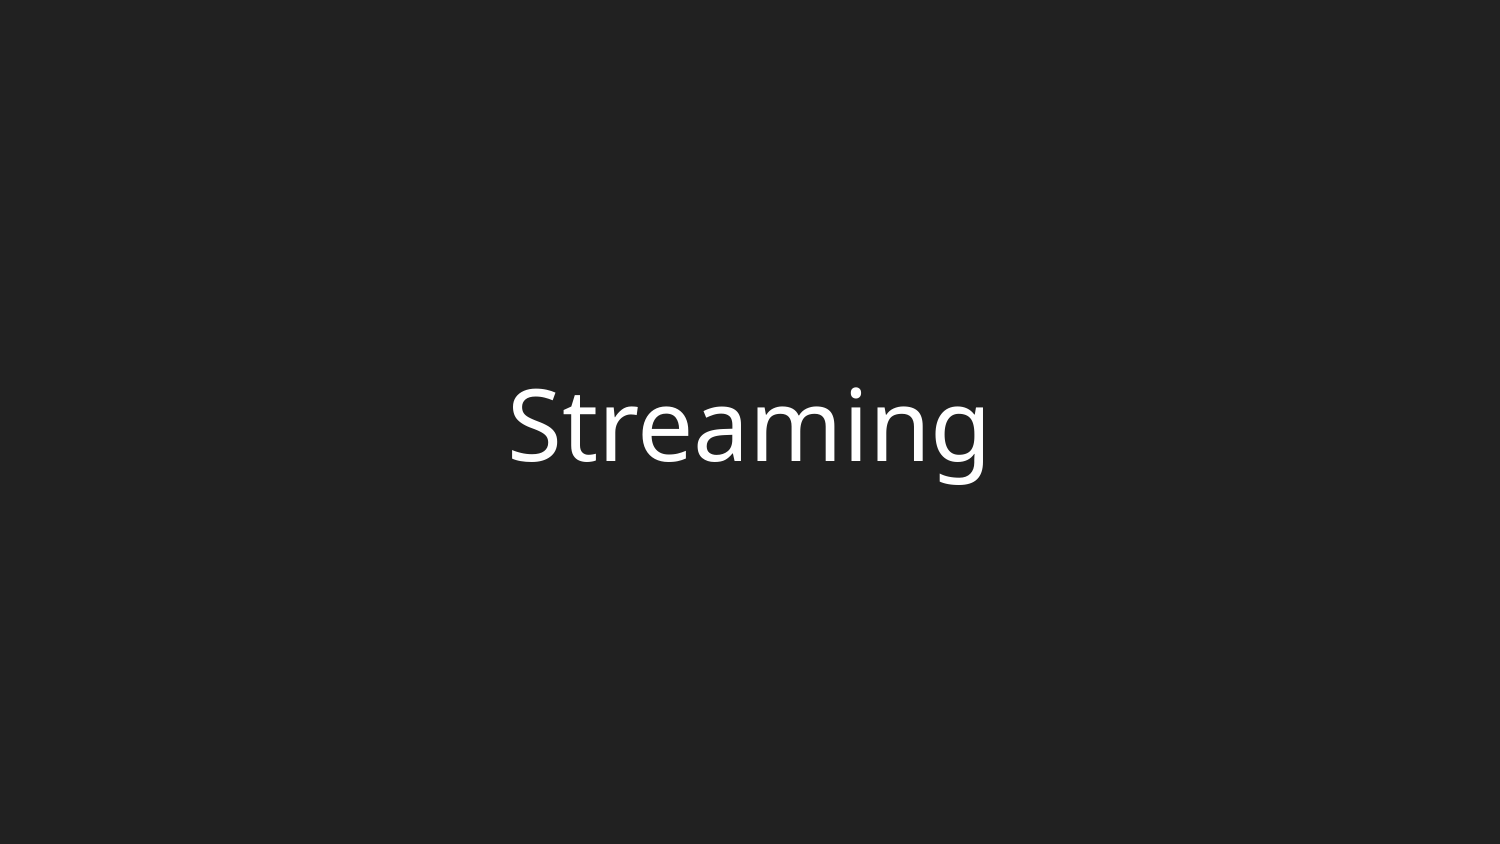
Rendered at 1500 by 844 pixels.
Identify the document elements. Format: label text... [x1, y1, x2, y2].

title Streaming [51, 352, 1449, 491]
